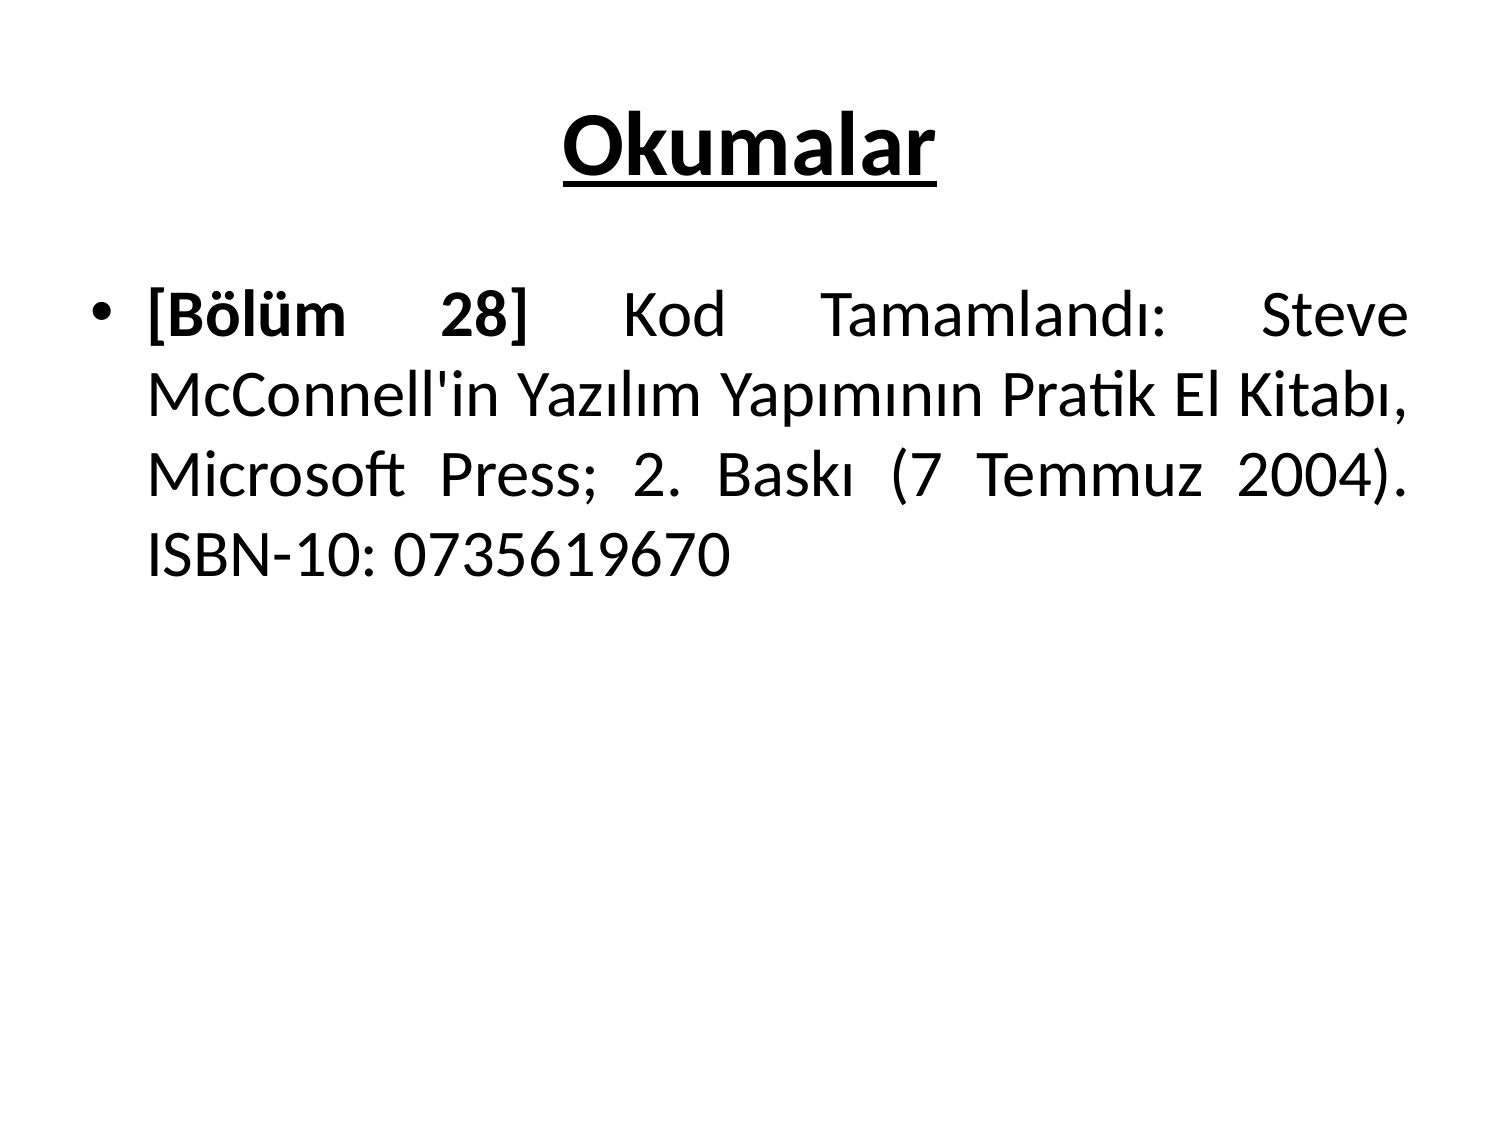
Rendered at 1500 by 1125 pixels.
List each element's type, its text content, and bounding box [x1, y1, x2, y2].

list [Bölüm 28] Kod Tamamlandı: Steve McConnell'in Yazılım Yapımının Pratik El Kitabı, Microsoft Press; 2. Baskı (7 Temmuz 2004). ISBN-10: 0735619670 [75, 262, 1425, 1005]
title Okumalar [75, 45, 1425, 233]
